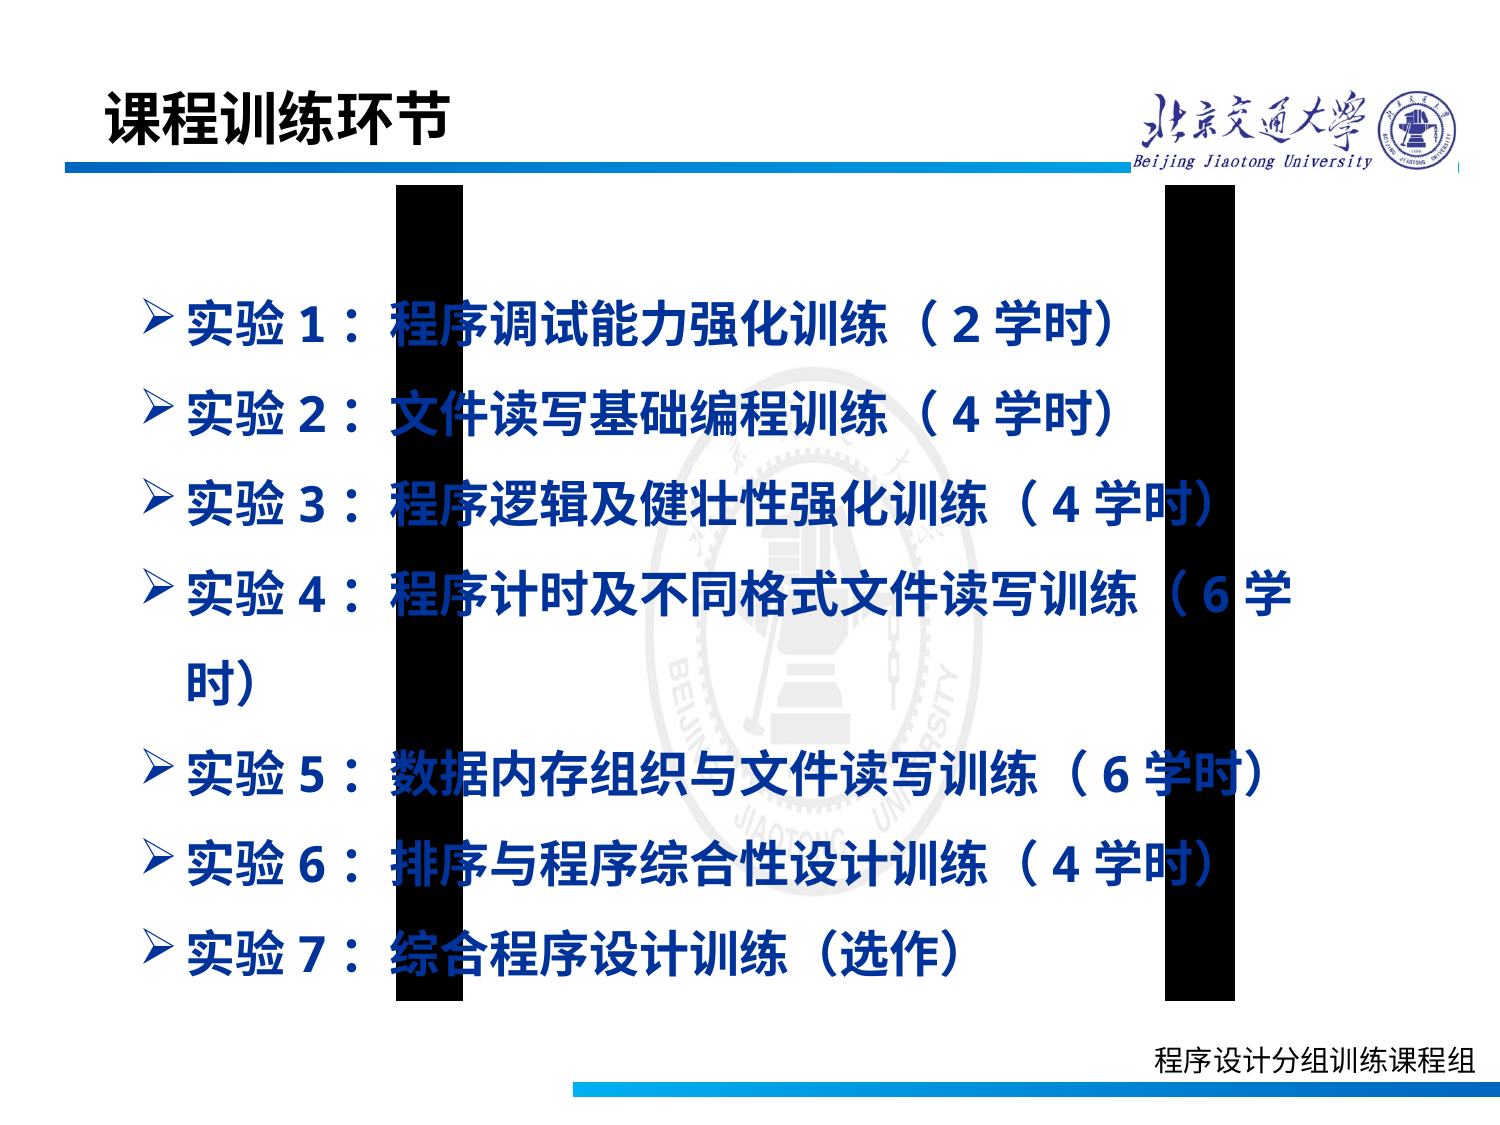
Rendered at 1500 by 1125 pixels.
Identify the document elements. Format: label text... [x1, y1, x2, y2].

text_box 课程训练环节 [88, 74, 491, 159]
text_box 程序设计分组训练课程组 [1139, 1034, 1495, 1085]
text_box 实验1：程序调试能力强化训练（2学时） 实验2：文件读写基础编程训练（4学时） 实验3：程序逻辑及健壮性强化训练（4学时） 实验4：程序计时及不同格式文件读写训练（6学时） 实验5：数据内存组织与文件读写训练（6学时） 实验6：排序与程序综合性设计训练（4学时） 实验7：综合程序设计训练（选作） [123, 255, 1388, 991]
picture [1131, 83, 1458, 173]
